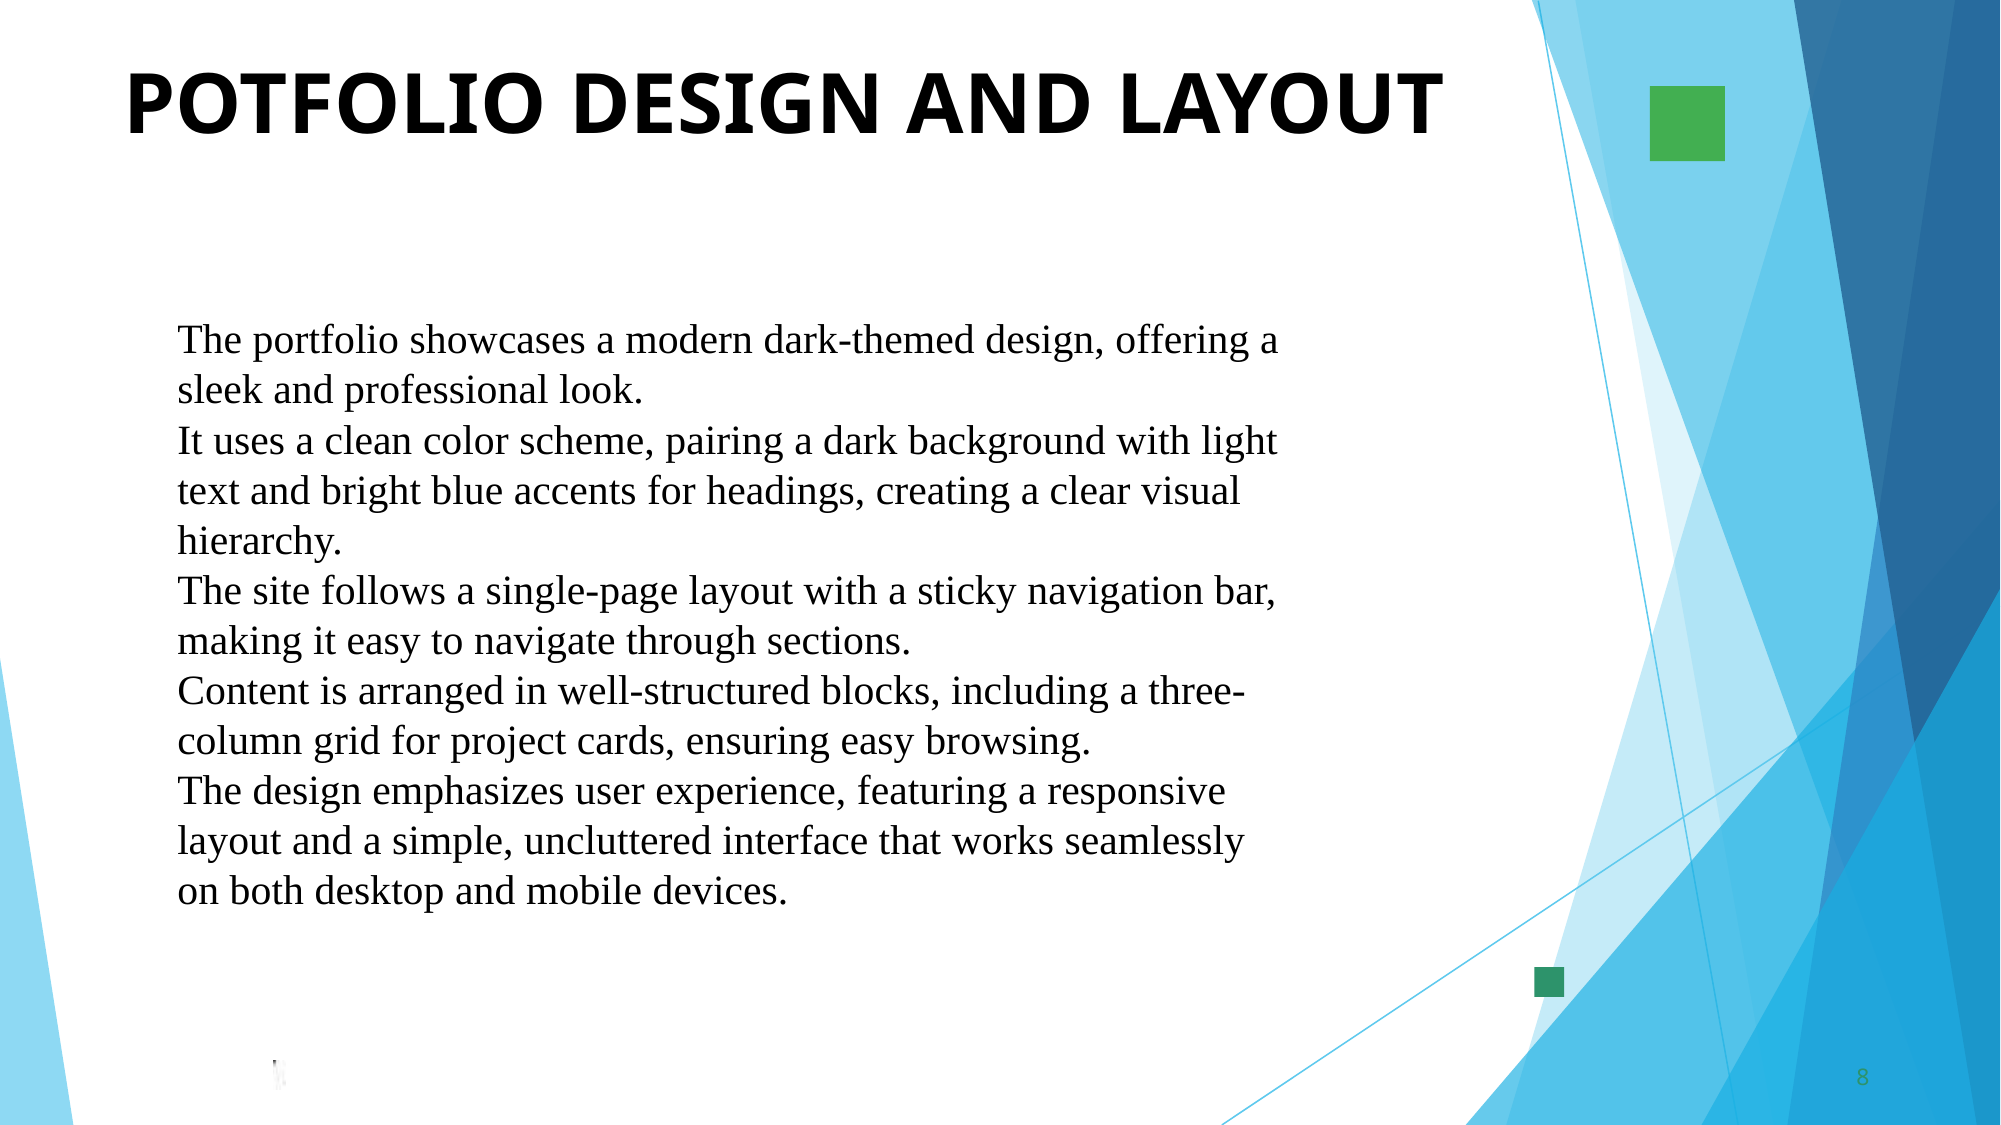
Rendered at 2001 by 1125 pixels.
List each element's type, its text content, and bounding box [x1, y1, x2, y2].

text_box [1649, 86, 1725, 162]
text_box [1534, 967, 1565, 997]
text_box POTFOLIO DESIGN AND LAYOUT [121, 47, 1564, 150]
text_box 8 [1849, 1061, 1888, 1095]
picture [273, 1060, 287, 1091]
text_box The portfolio showcases a modern dark-themed design, offering a sleek and professional look. It uses a clean color scheme, pairing a dark background with light text and bright blue accents for headings, creating a clear visual hierarchy. The site follows a single-page layout with a sticky navigation bar, making it easy to navigate through sections. Content is arranged in well-structured blocks, including a three-column grid for project cards, ensuring easy browsing. The design emphasizes user experience, featuring a responsive layout and a simple, uncluttered interface that works seamlessly on both desktop and mobile devices. [162, 304, 1313, 920]
